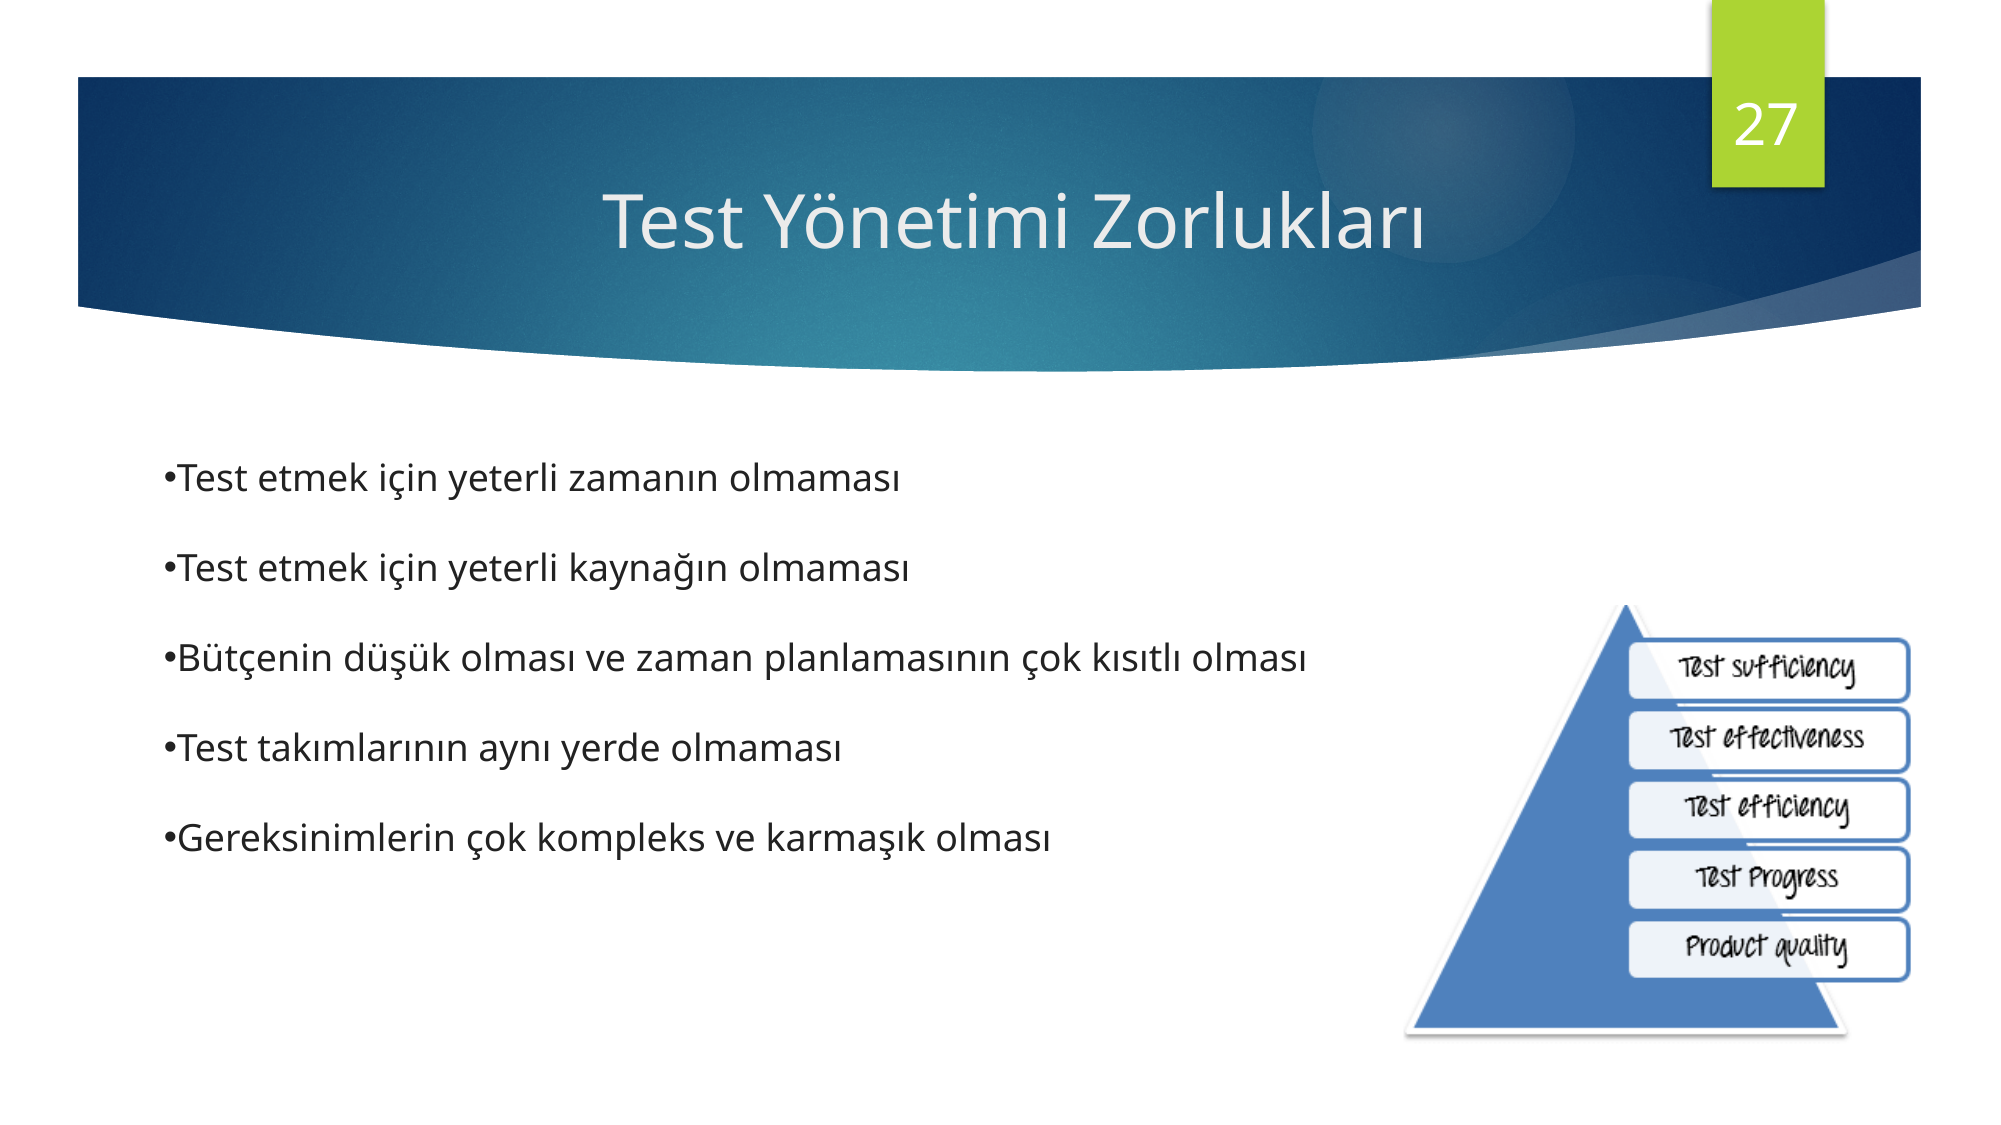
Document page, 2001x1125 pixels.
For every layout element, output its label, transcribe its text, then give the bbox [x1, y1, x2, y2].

title Test Yönetimi Zorlukları [587, 160, 2000, 276]
slide_number 27 [1698, 48, 1836, 175]
picture [1345, 605, 1947, 1047]
text_box Test etmek için yeterli zamanın olmaması Test etmek için yeterli kaynağın olmaması Bütçenin düşük olması ve zaman planlamasının çok kısıtlı olması Test takımlarının aynı yerde olmaması Gereksinimlerin çok kompleks ve karmaşık olması [148, 447, 1385, 867]
